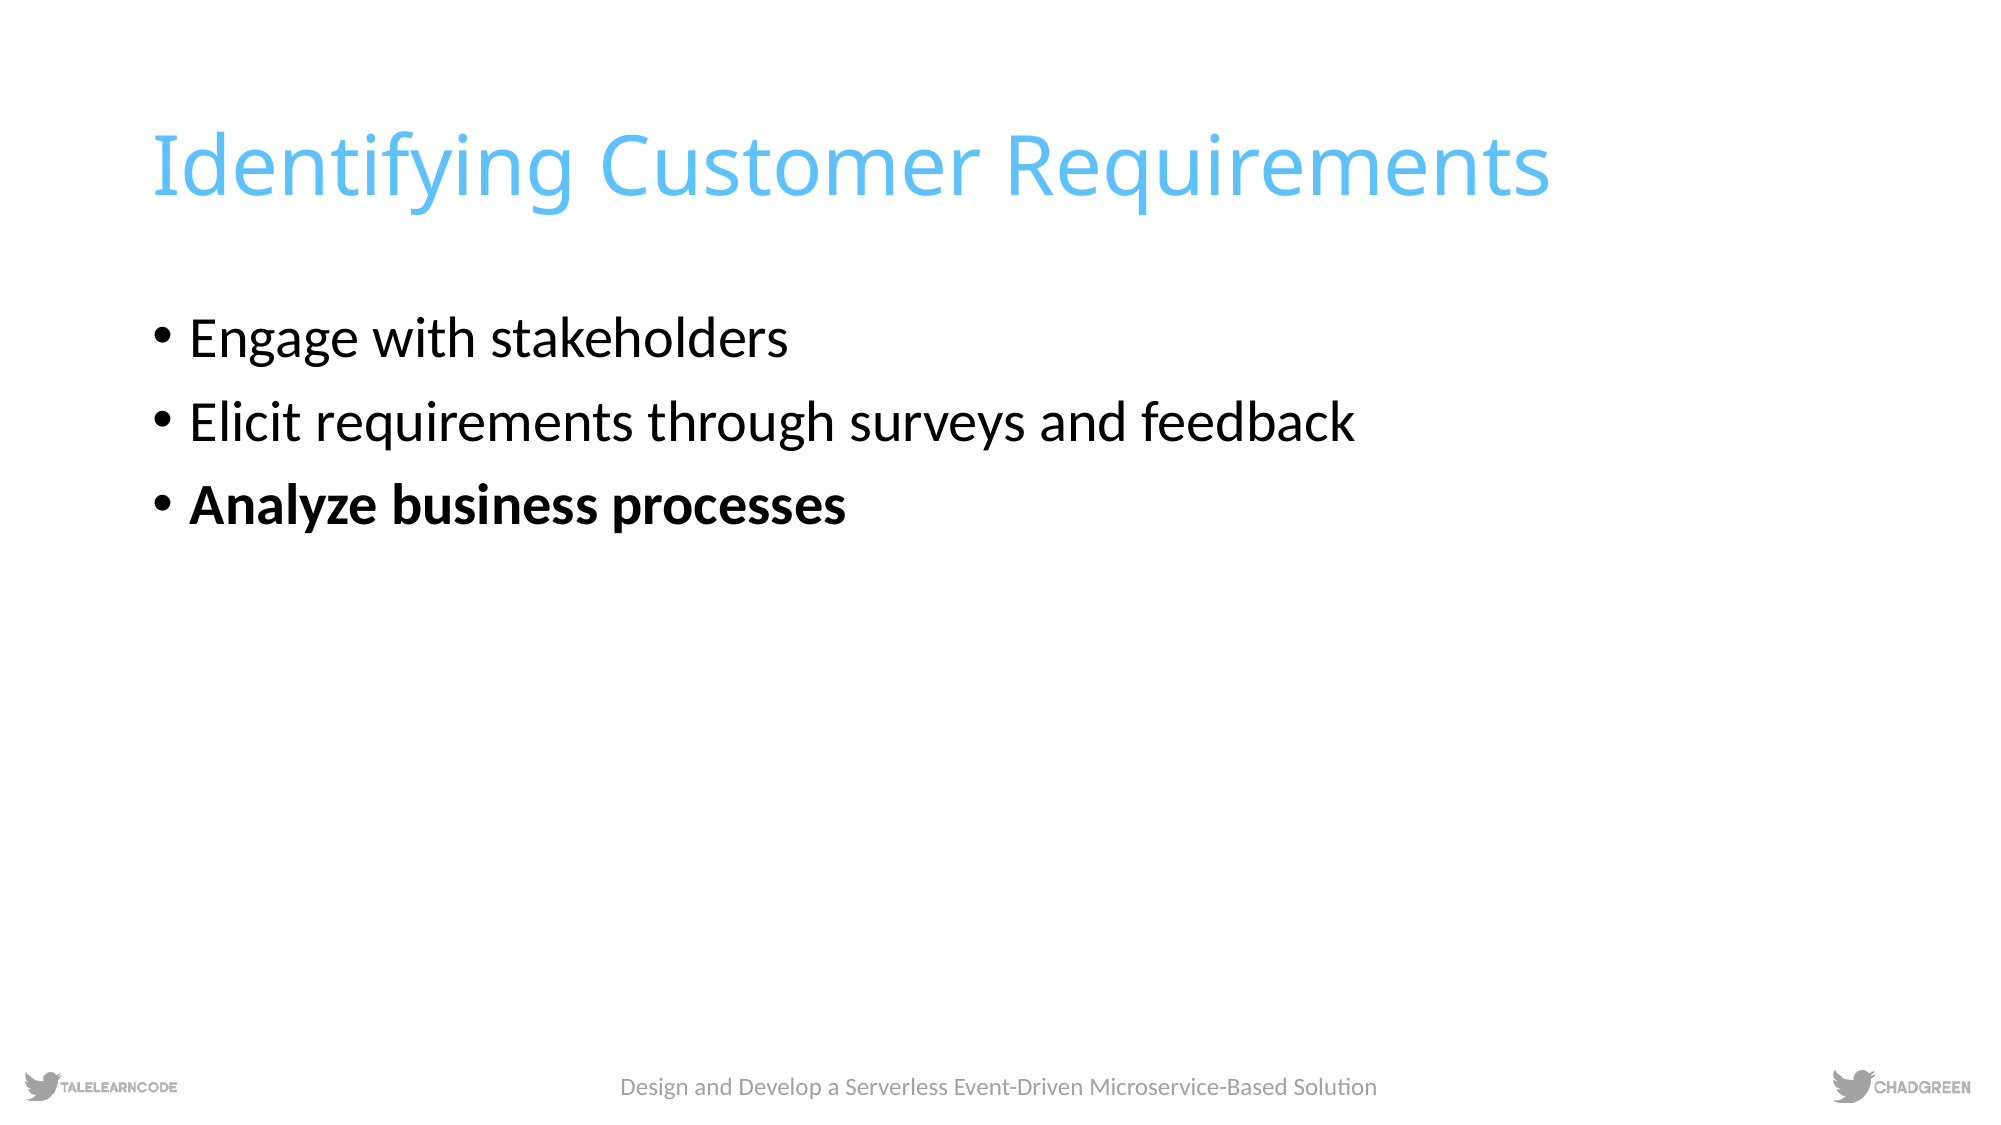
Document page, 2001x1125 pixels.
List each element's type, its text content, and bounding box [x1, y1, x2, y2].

list Engage with stakeholders Elicit requirements through surveys and feedback Analyze business processes [137, 299, 1863, 1014]
title Identifying Customer Requirements [137, 59, 1863, 278]
